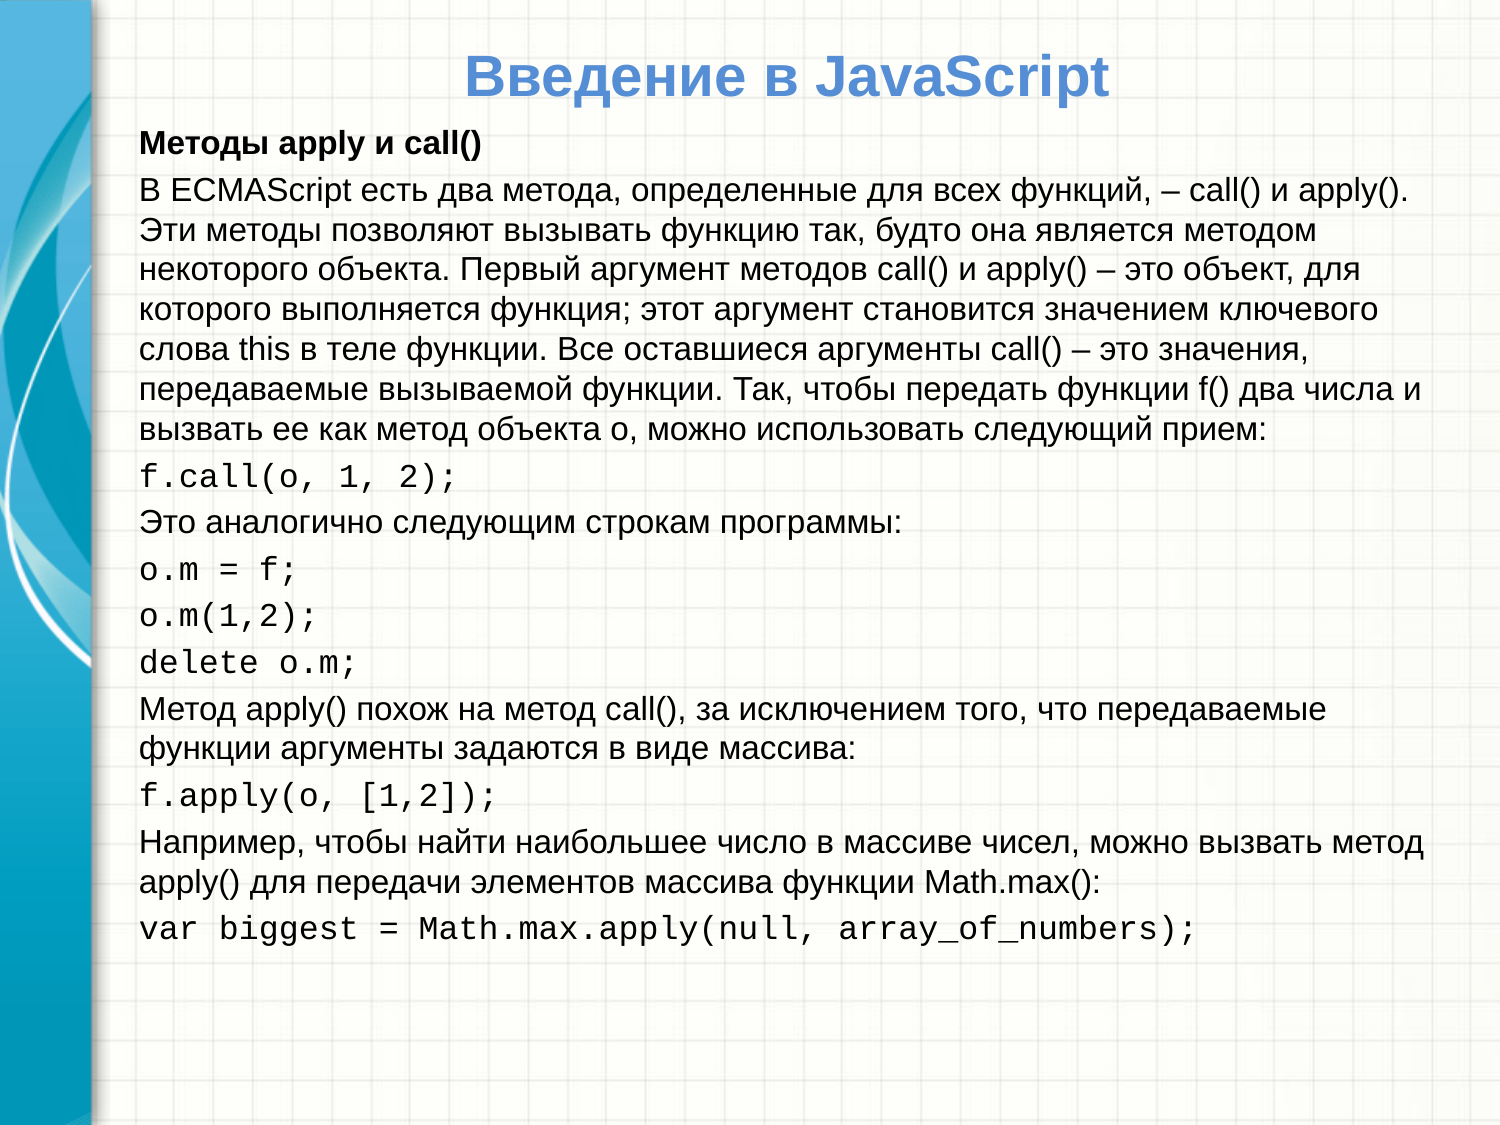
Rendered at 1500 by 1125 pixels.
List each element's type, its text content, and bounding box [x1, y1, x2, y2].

picture [0, 0, 1500, 1125]
title Введение в JavaScript [125, 44, 1450, 102]
list Методы apply и call() В ECMAScript есть два метода, определенные для всех функций, – call() и apply(). Эти методы позволяют вызывать функцию так, будто она является методом некоторого объекта. Первый аргумент методов call() и apply() – это объект, для которого выполняется функция; этот аргумент становится значением ключевого слова this в теле функции. Все оставшиеся аргументы call() – это значения, передаваемые вызываемой функции. Так, чтобы передать функции f() два числа и вызвать ее как метод объекта o, можно использовать следующий прием: f.call(o, 1, 2); Это аналогично следующим строкам программы: o.m = f; o.m(1,2); delete o.m; Метод apply() похож на метод call(), за исключением того, что передаваемые функции аргументы задаются в виде массива: f.apply(o, [1,2]); Например, чтобы найти наибольшее число в массиве чисел, можно вызвать метод apply() для передачи элементов массива функции Math.max(): var biggest = Math.max.apply(null, array_of_numbers); [123, 113, 1471, 1059]
